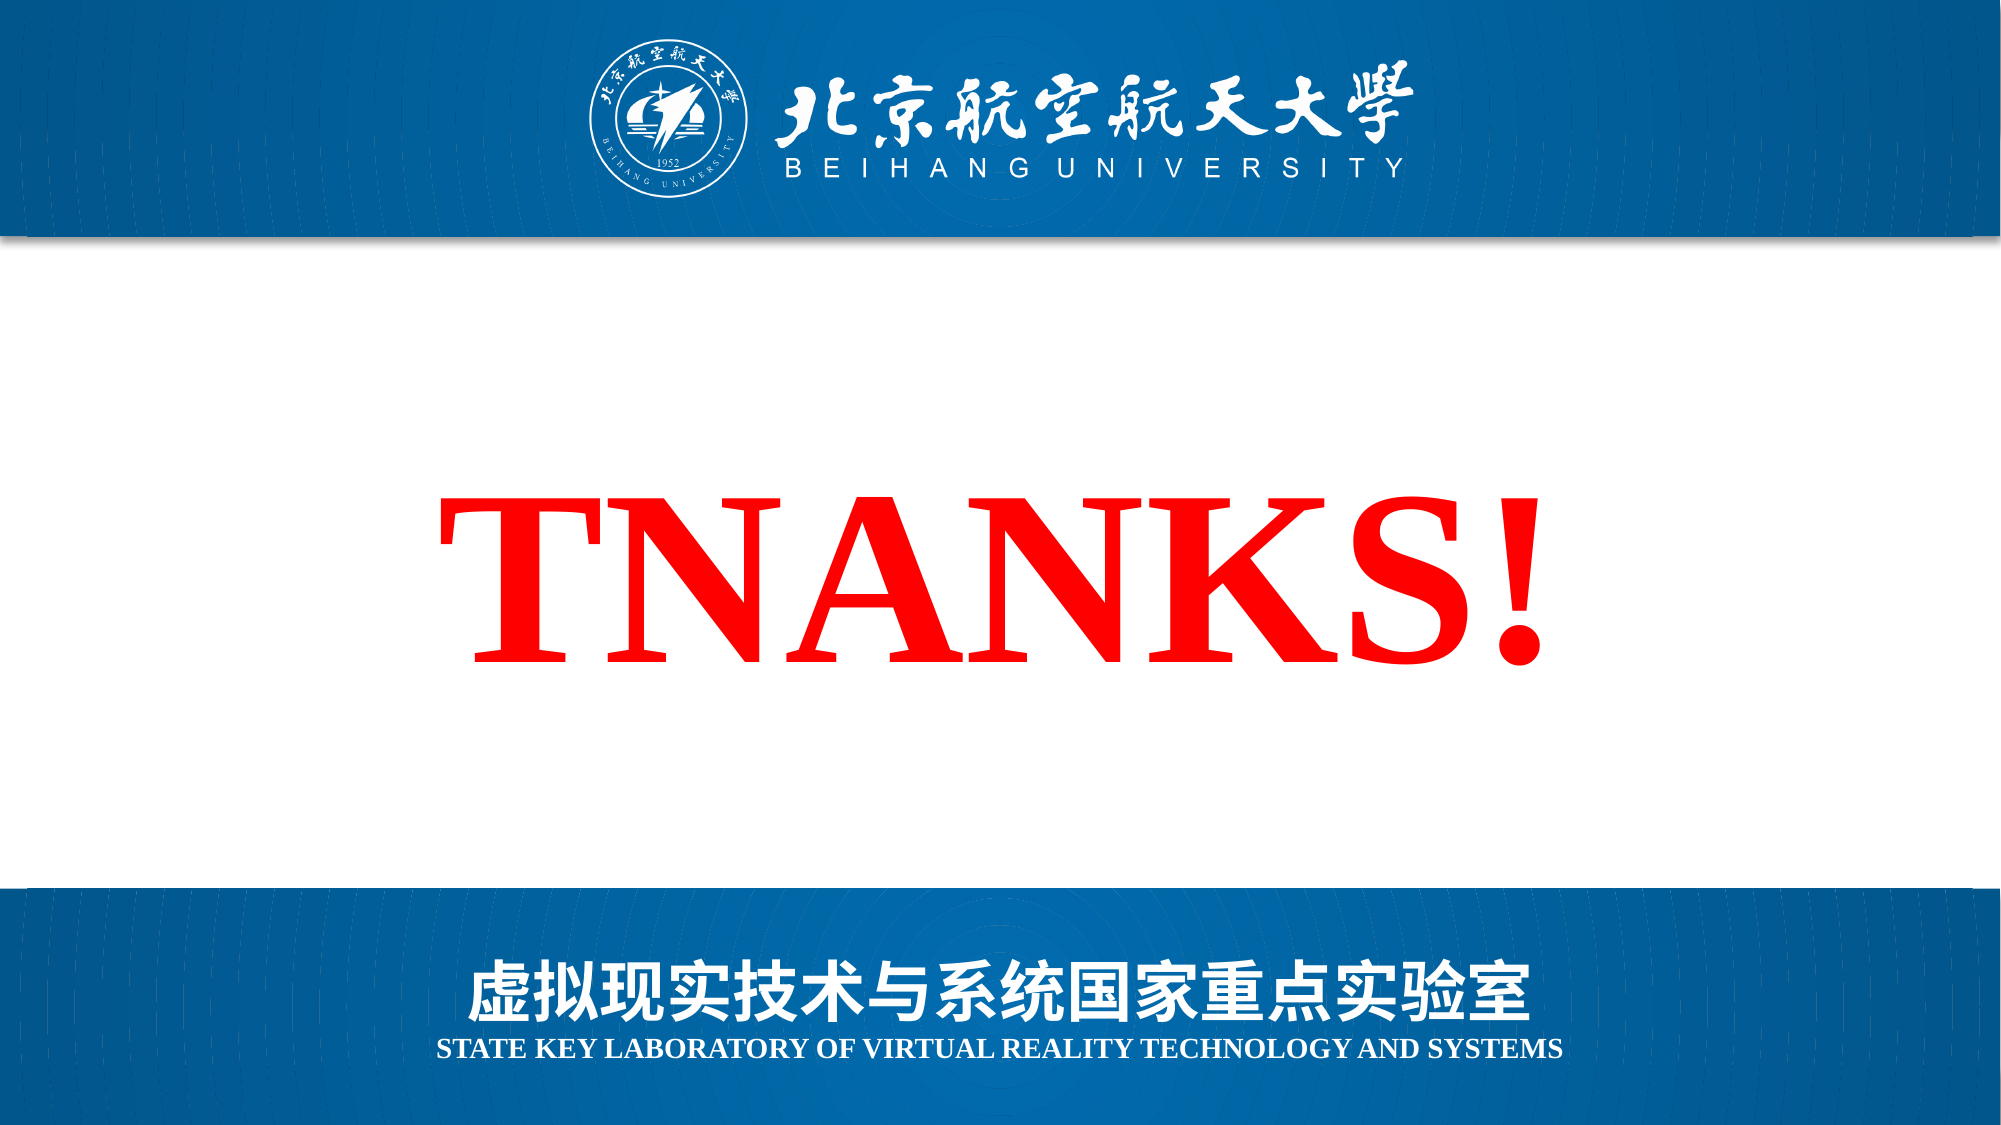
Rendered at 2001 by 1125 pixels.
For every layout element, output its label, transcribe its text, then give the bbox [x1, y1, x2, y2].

picture [578, 29, 1422, 207]
text_box TNANKS! [249, 231, 1750, 894]
